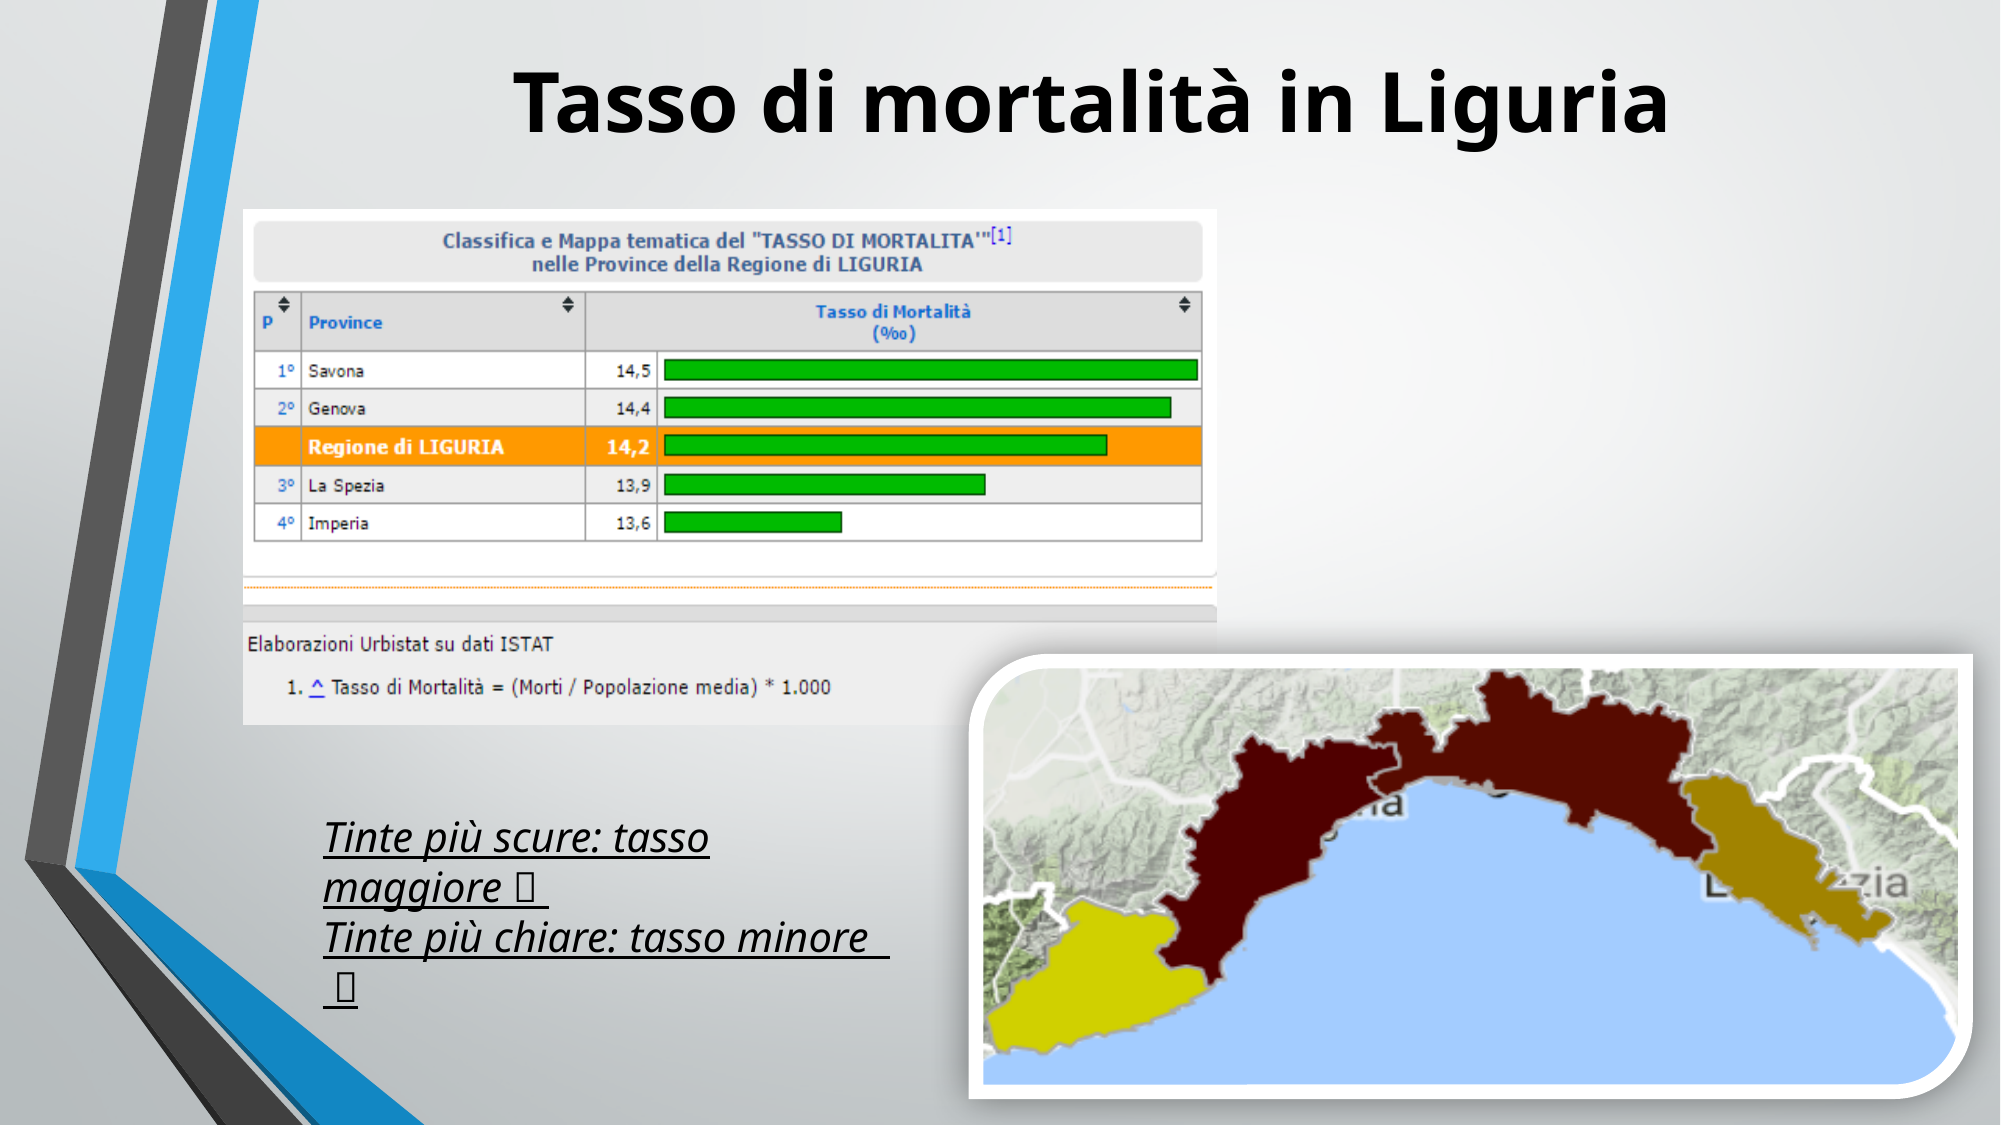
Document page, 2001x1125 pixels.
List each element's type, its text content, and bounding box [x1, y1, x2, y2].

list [243, 209, 1218, 725]
picture [975, 660, 1966, 1093]
title Tasso di mortalità in Liguria [271, 48, 1915, 151]
text_box Tinte più scure: tasso maggiore  Tinte più chiare: tasso minore  [307, 803, 911, 1019]
